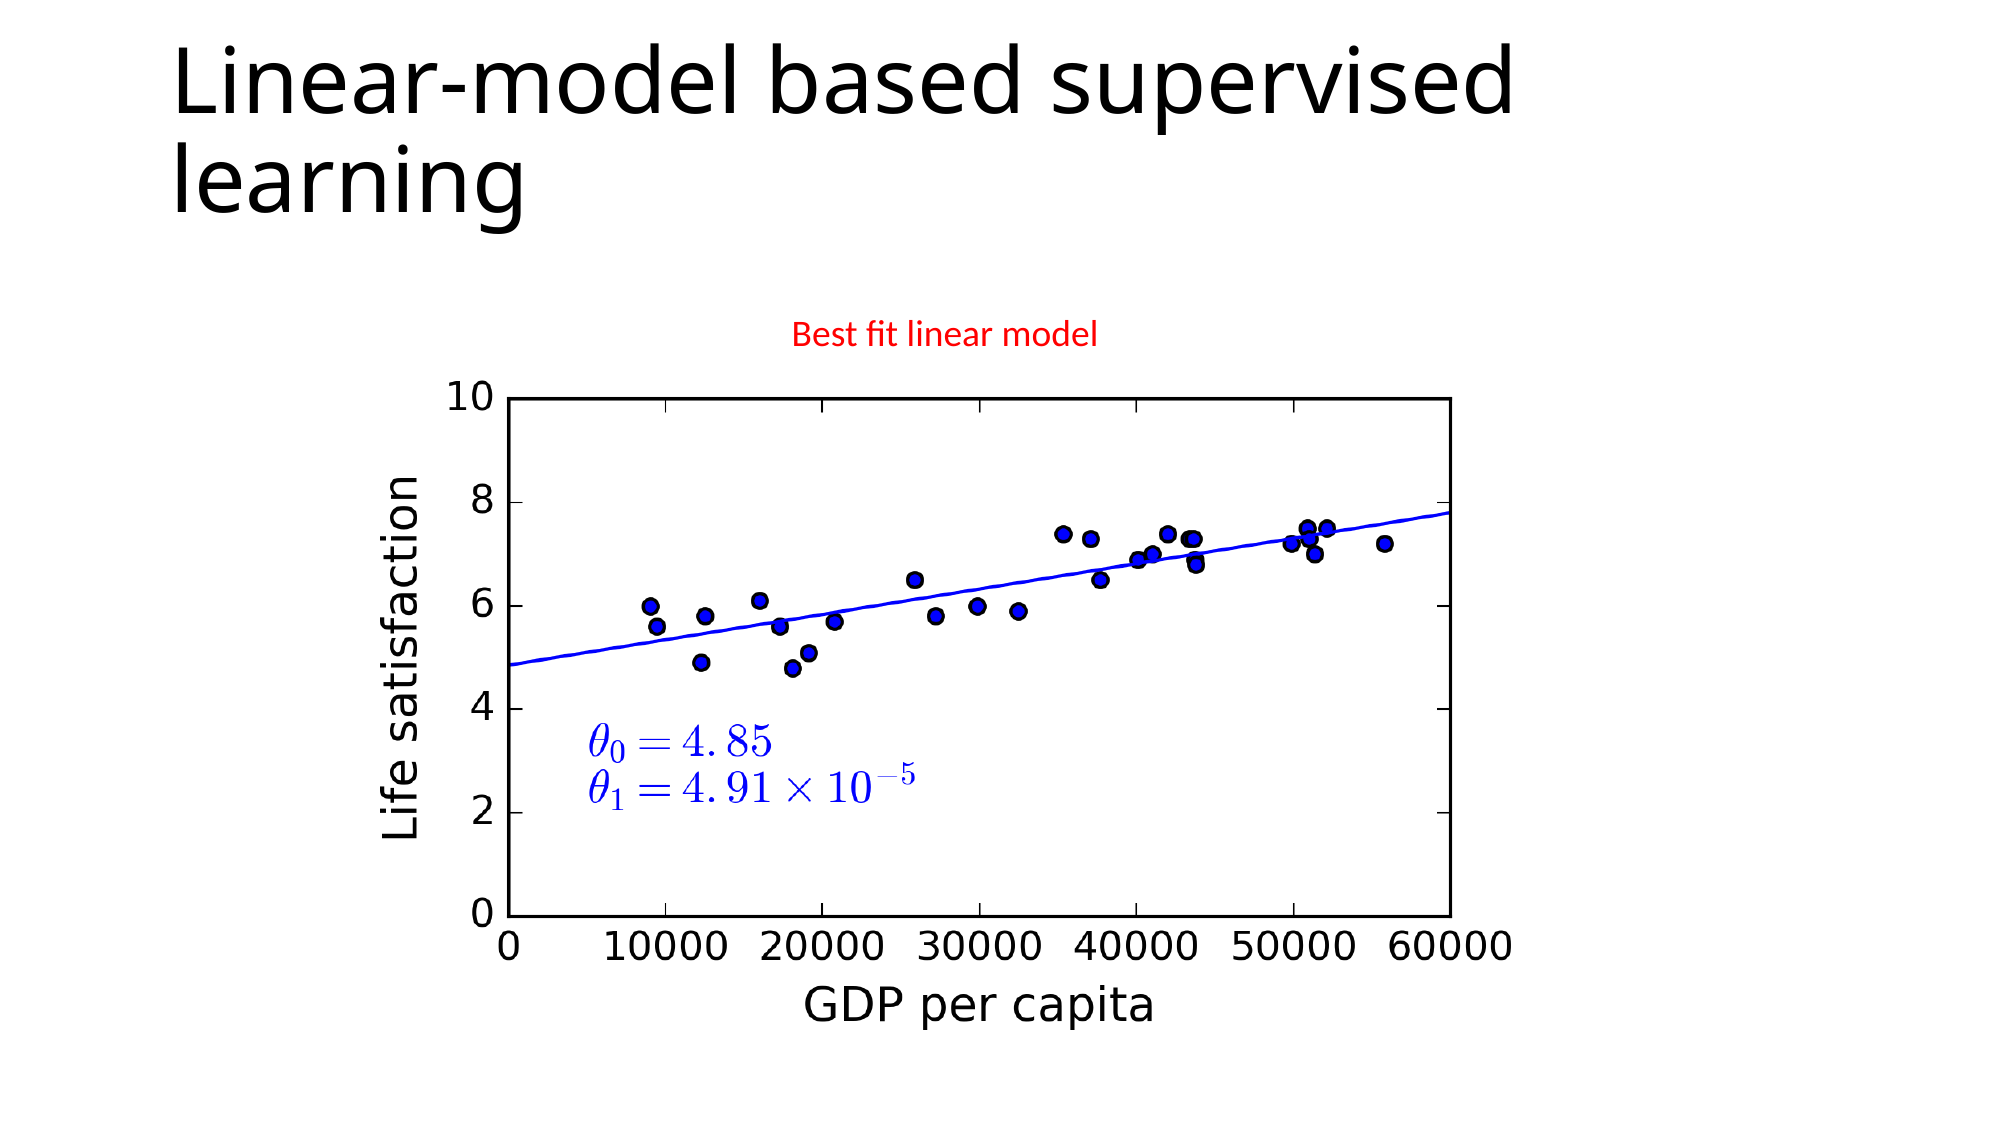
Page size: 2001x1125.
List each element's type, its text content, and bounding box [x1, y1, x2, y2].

title Linear-model based supervised learning [155, 24, 1881, 242]
text_box Best fit linear model [776, 301, 1114, 362]
picture [380, 380, 1511, 1030]
